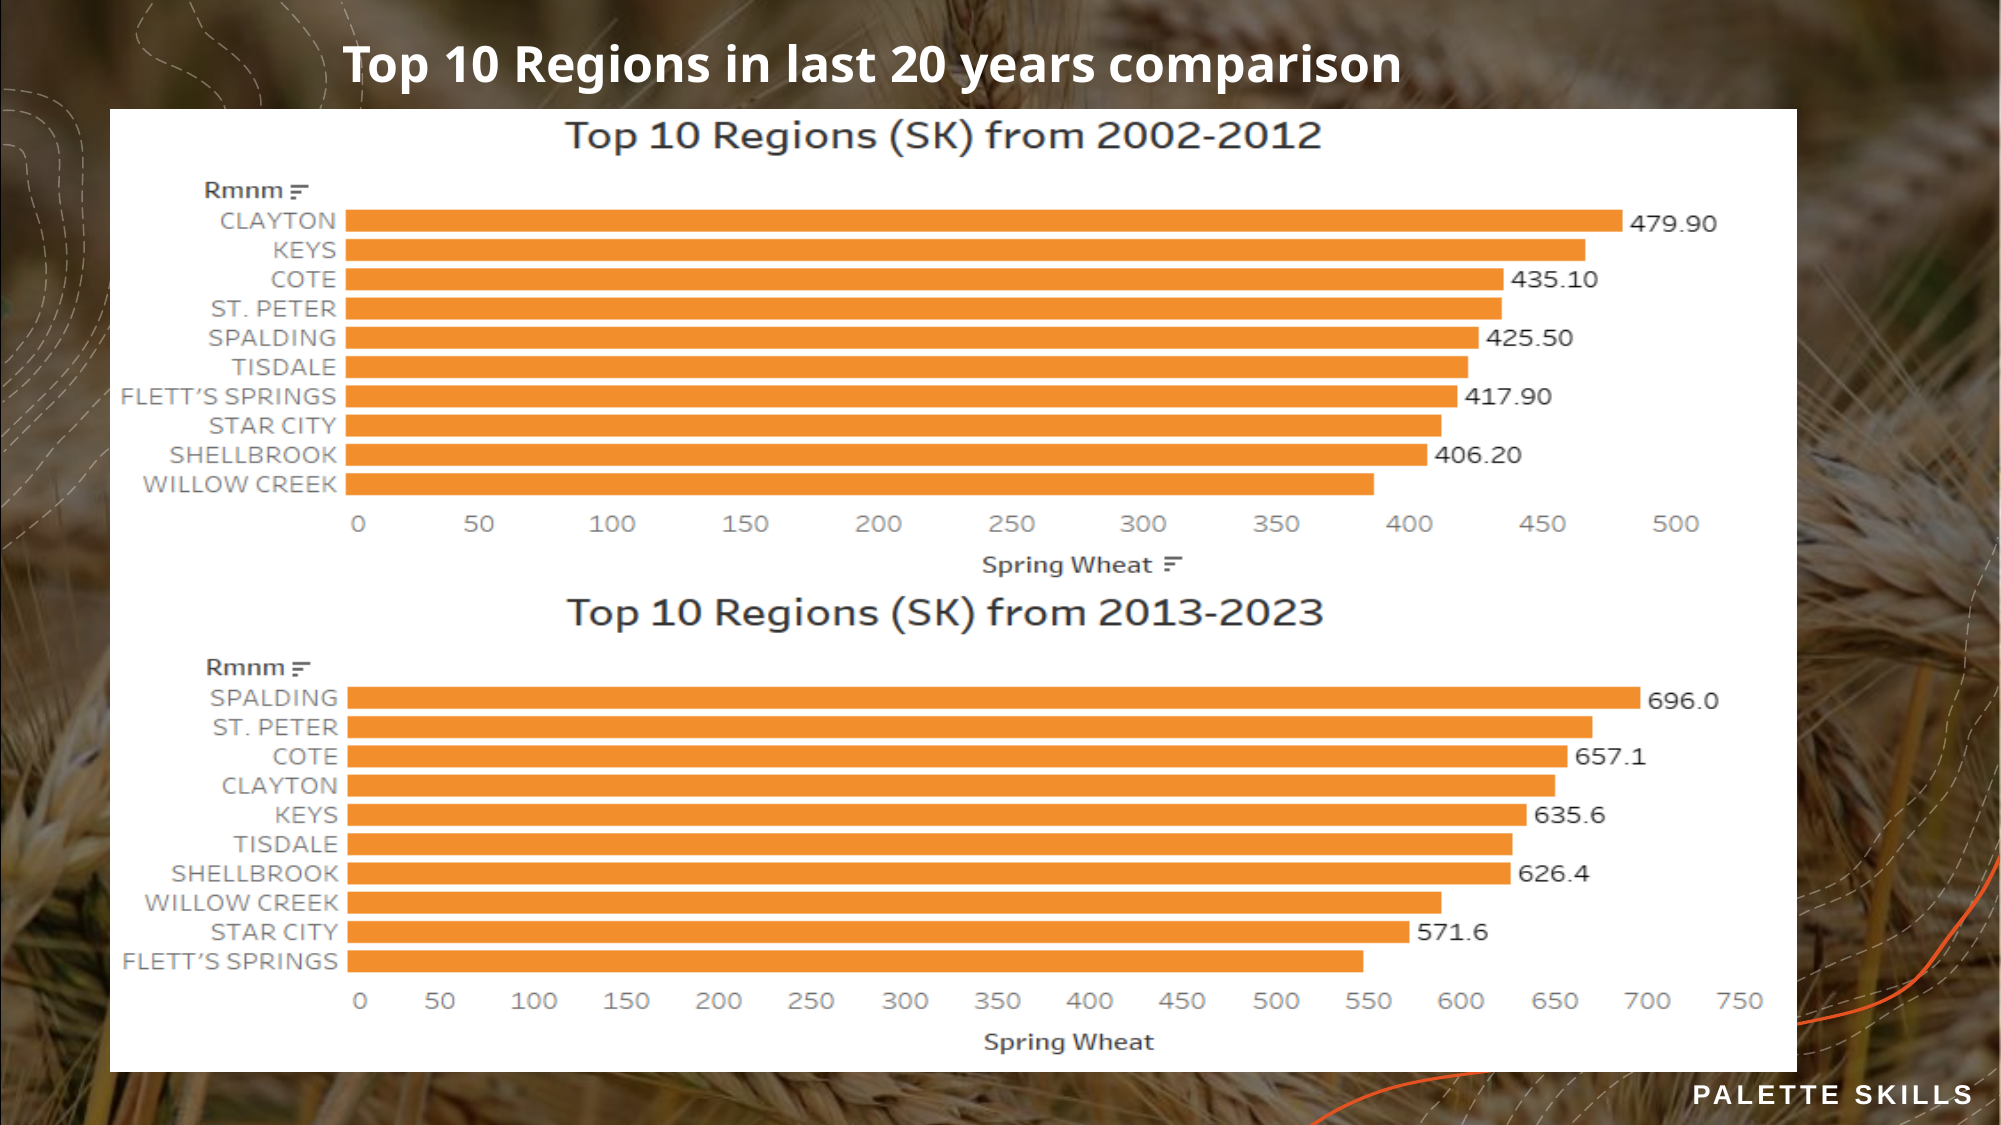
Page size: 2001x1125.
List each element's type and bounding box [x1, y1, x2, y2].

picture [1, 0, 2000, 1125]
text_box [1, 2, 363, 549]
text_box [1309, 537, 2000, 1125]
